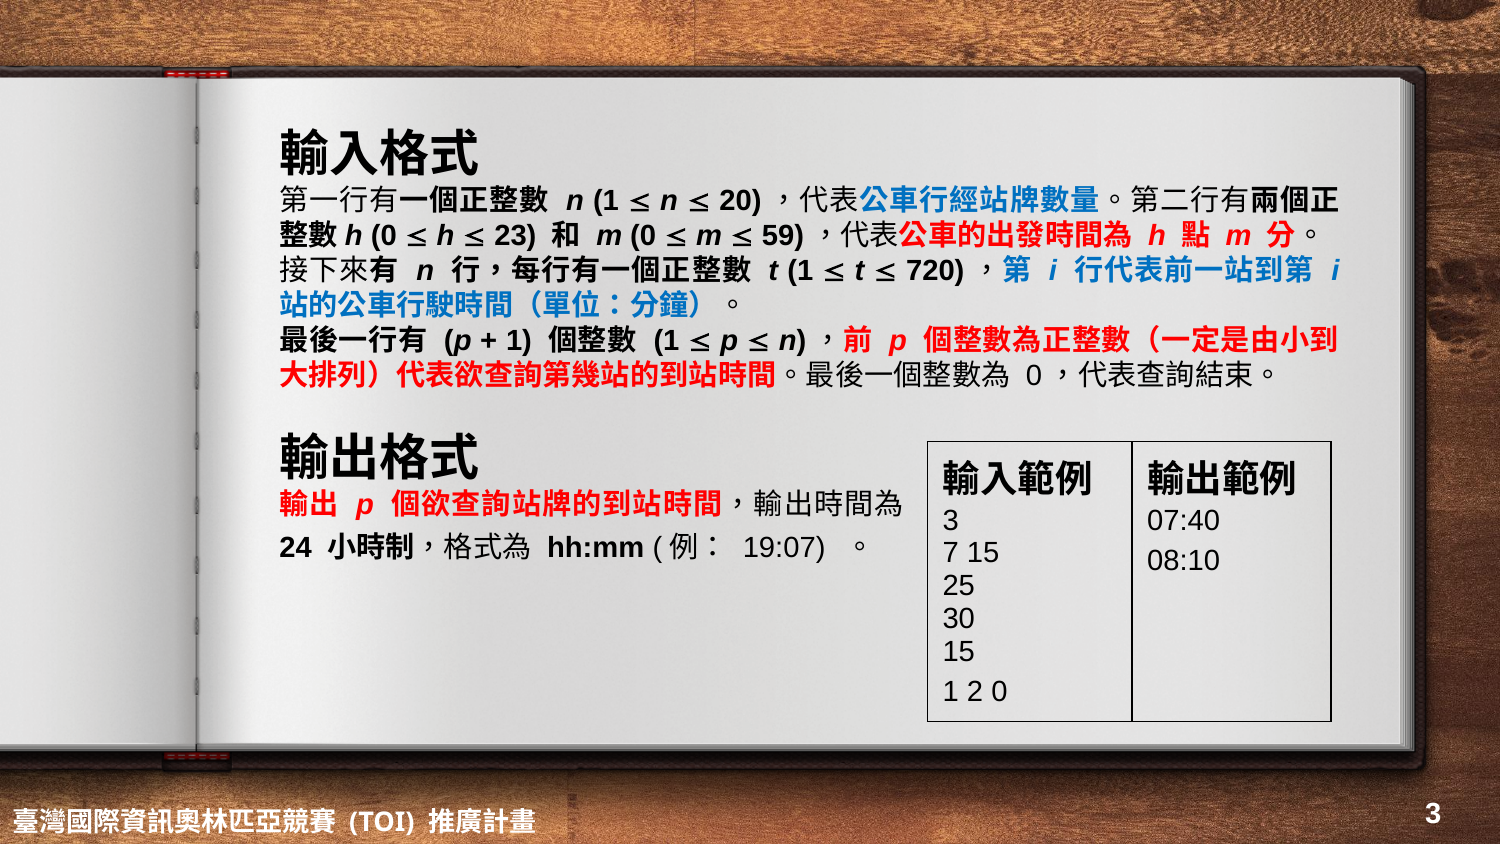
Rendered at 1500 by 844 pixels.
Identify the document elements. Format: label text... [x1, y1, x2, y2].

table_header 輸入範例 3 7 15 25 30 15 1 2 0 [928, 442, 1131, 721]
text_box 輸入格式 第一行有一個正整數 n (1  n  20)，代表公車行經站牌數量。第二行有兩個正整數h (0  h  23) 和 m (0  m  59)，代表公車的出發時間為 h 點 m 分。 接下來有 n 行，每行有一個正整數 t (1  t  720)，第 i 行代表前一站到第 i 站的公車行駛時間（單位：分鐘）。 最後一行有 (p + 1) 個整數 (1  p  n)，前 p 個整數為正整數（一定是由小到大排列）代表欲查詢第幾站的到站時間。最後一個整數為 0，代表查詢結束。 [264, 114, 1355, 399]
text_box 輸出格式 輸出 p 個欲查詢站牌的到站時間，輸出時間為 24 小時制，格式為 hh:mm (例： 19:07) 。 [264, 417, 919, 573]
picture [0, 0, 1500, 844]
table_header 輸出範例 07:40 08:10 [1133, 442, 1330, 721]
slide_number 3 [1410, 779, 1500, 844]
